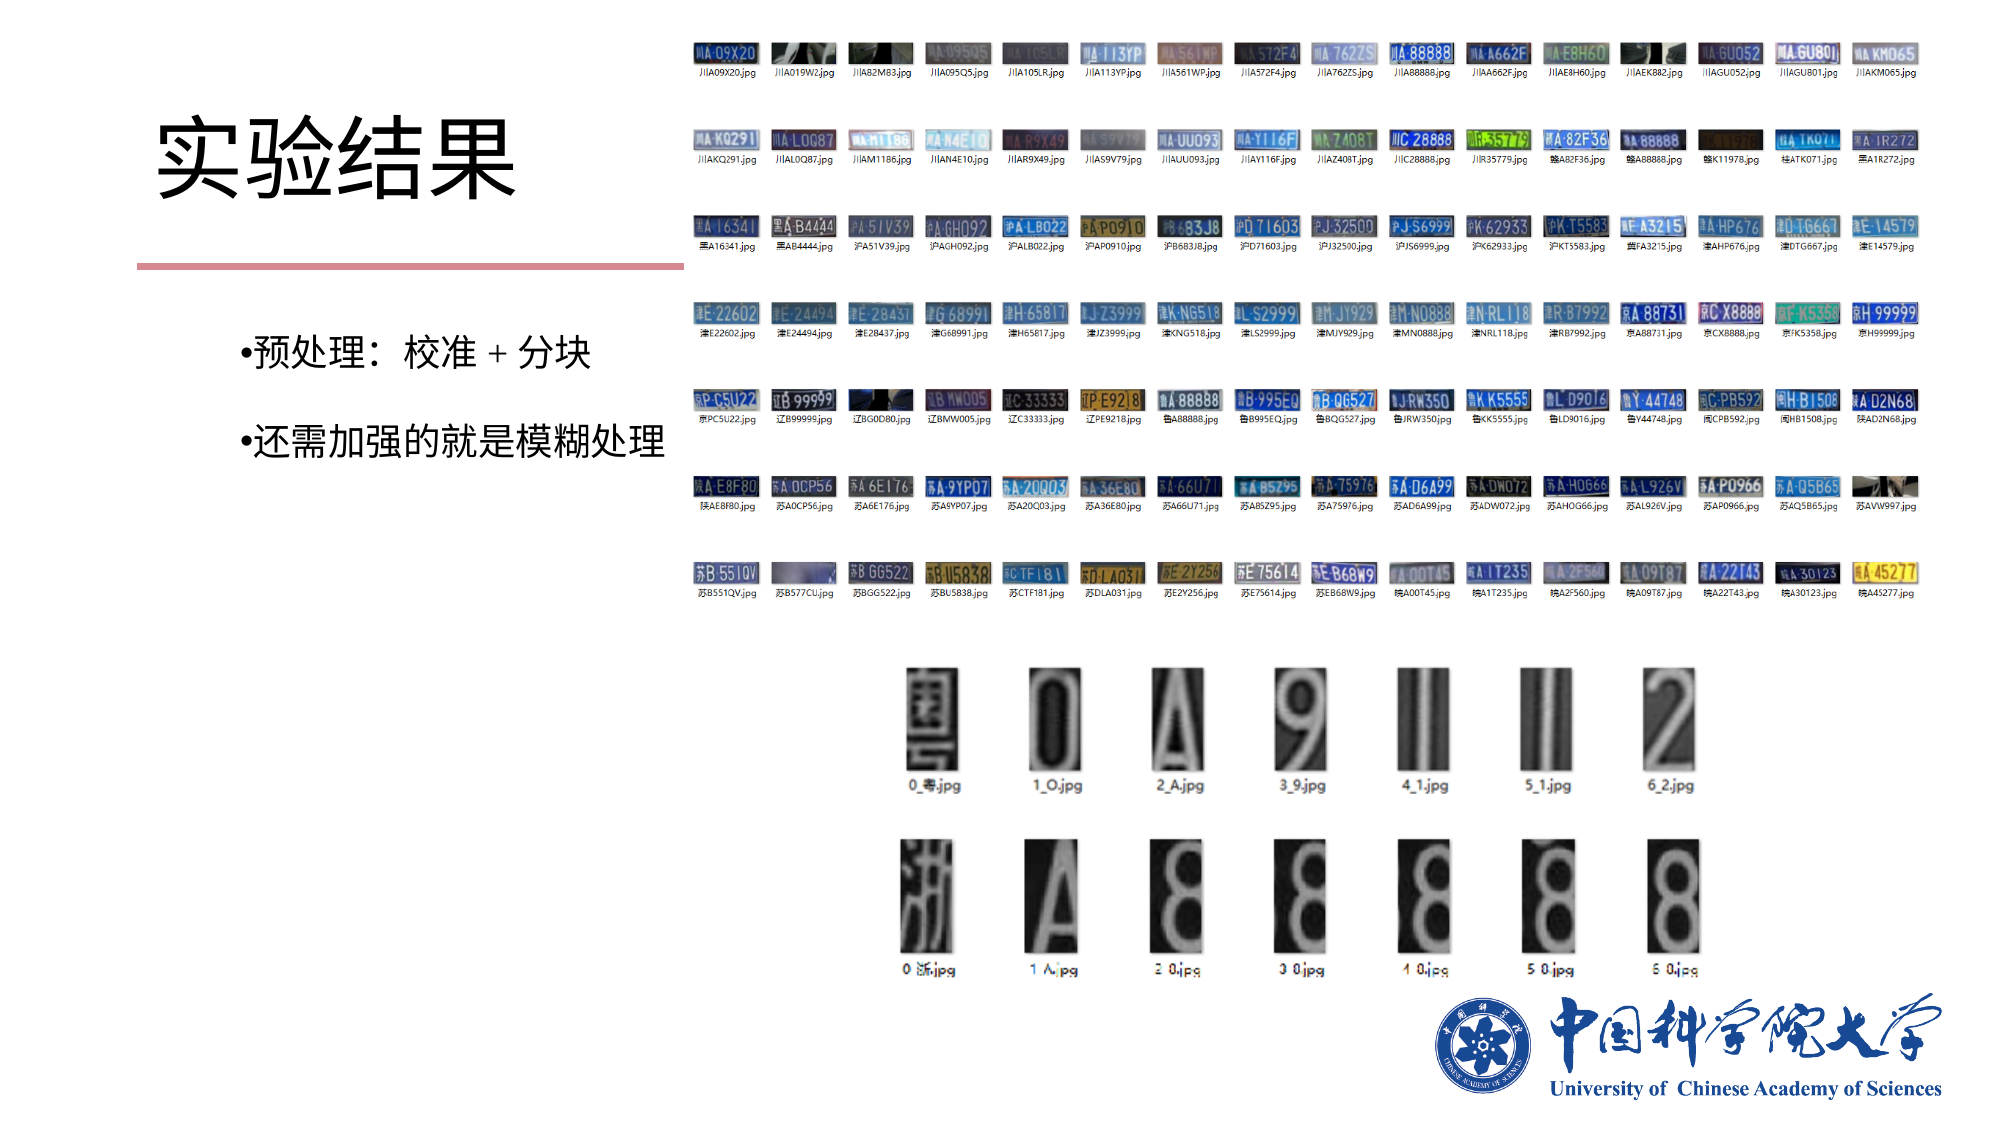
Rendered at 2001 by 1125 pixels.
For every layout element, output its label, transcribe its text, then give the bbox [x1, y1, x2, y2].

picture [1435, 993, 1942, 1100]
list 预处理：校准+分块 还需加强的就是模糊处理 [137, 299, 1863, 1014]
title 实验结果 [137, 59, 684, 267]
picture [684, 0, 1925, 618]
picture [872, 656, 1737, 988]
